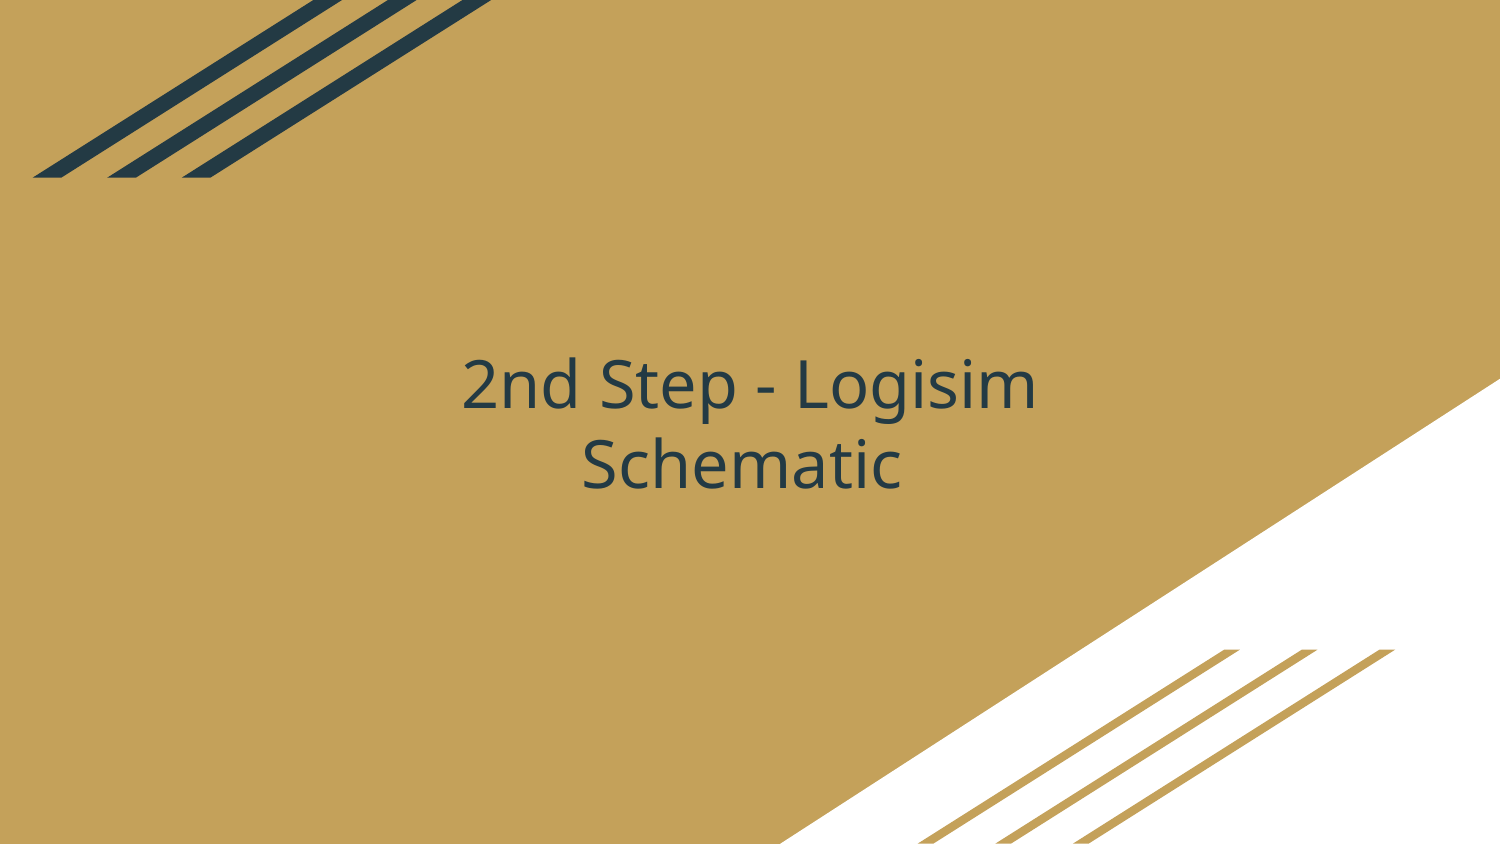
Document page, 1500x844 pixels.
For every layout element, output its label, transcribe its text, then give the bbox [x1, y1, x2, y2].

title 2nd Step - Logisim Schematic [309, 286, 1192, 557]
